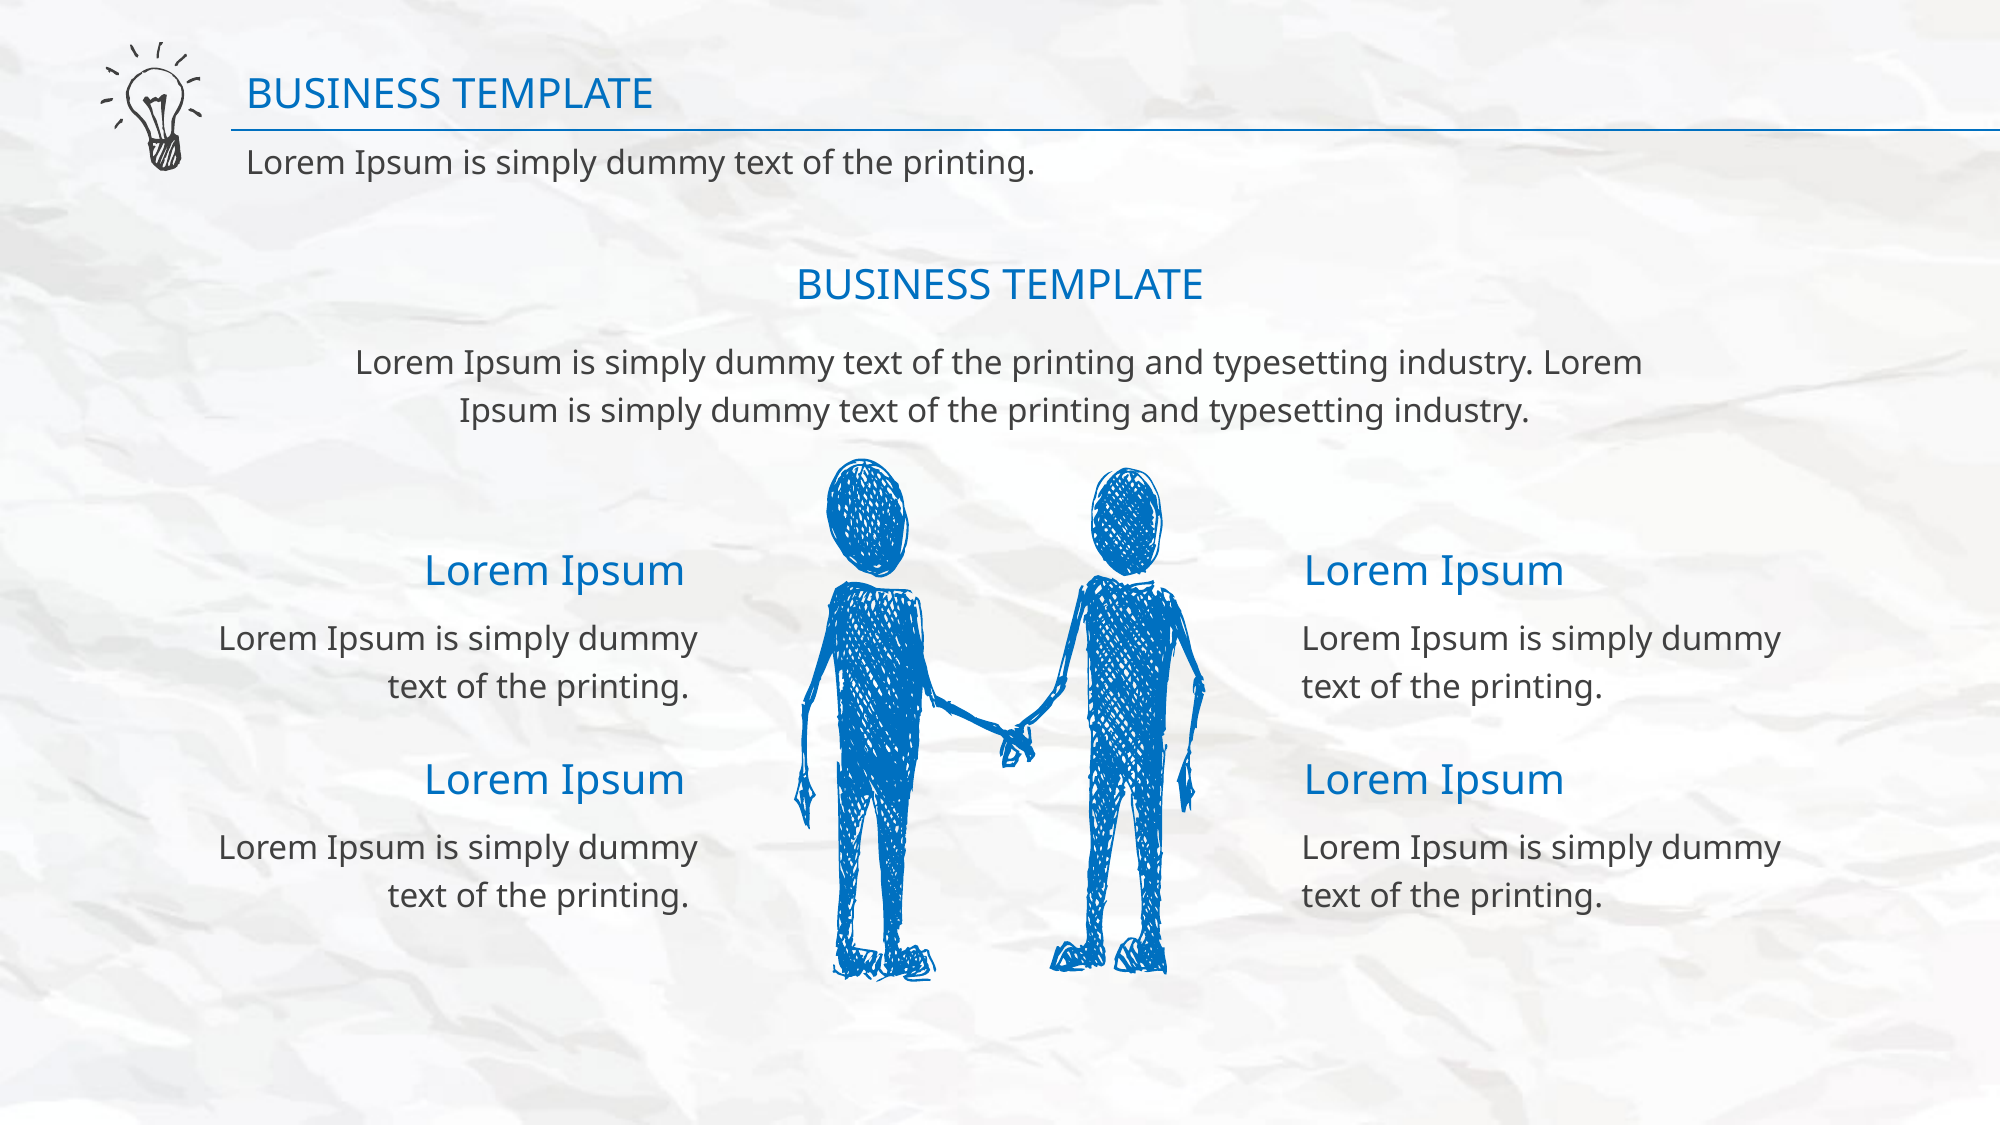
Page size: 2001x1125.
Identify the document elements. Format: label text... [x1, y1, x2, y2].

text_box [168, 745, 714, 919]
text_box Lorem Ipsum is simply dummy text of the printing and typesetting industry. Lorem Ipsum is simply dummy text of the printing and typesetting industry. [311, 325, 1689, 437]
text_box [168, 536, 714, 715]
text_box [793, 457, 1207, 986]
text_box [1286, 536, 1832, 711]
text_box Lorem Ipsum is simply dummy text of the printing. [231, 133, 1113, 189]
text_box BUSINESS TEMPLATE [754, 250, 1246, 316]
picture [0, 0, 2000, 1125]
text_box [1286, 745, 1832, 919]
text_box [100, 41, 203, 172]
text_box BUSINESS TEMPLATE [231, 59, 722, 125]
